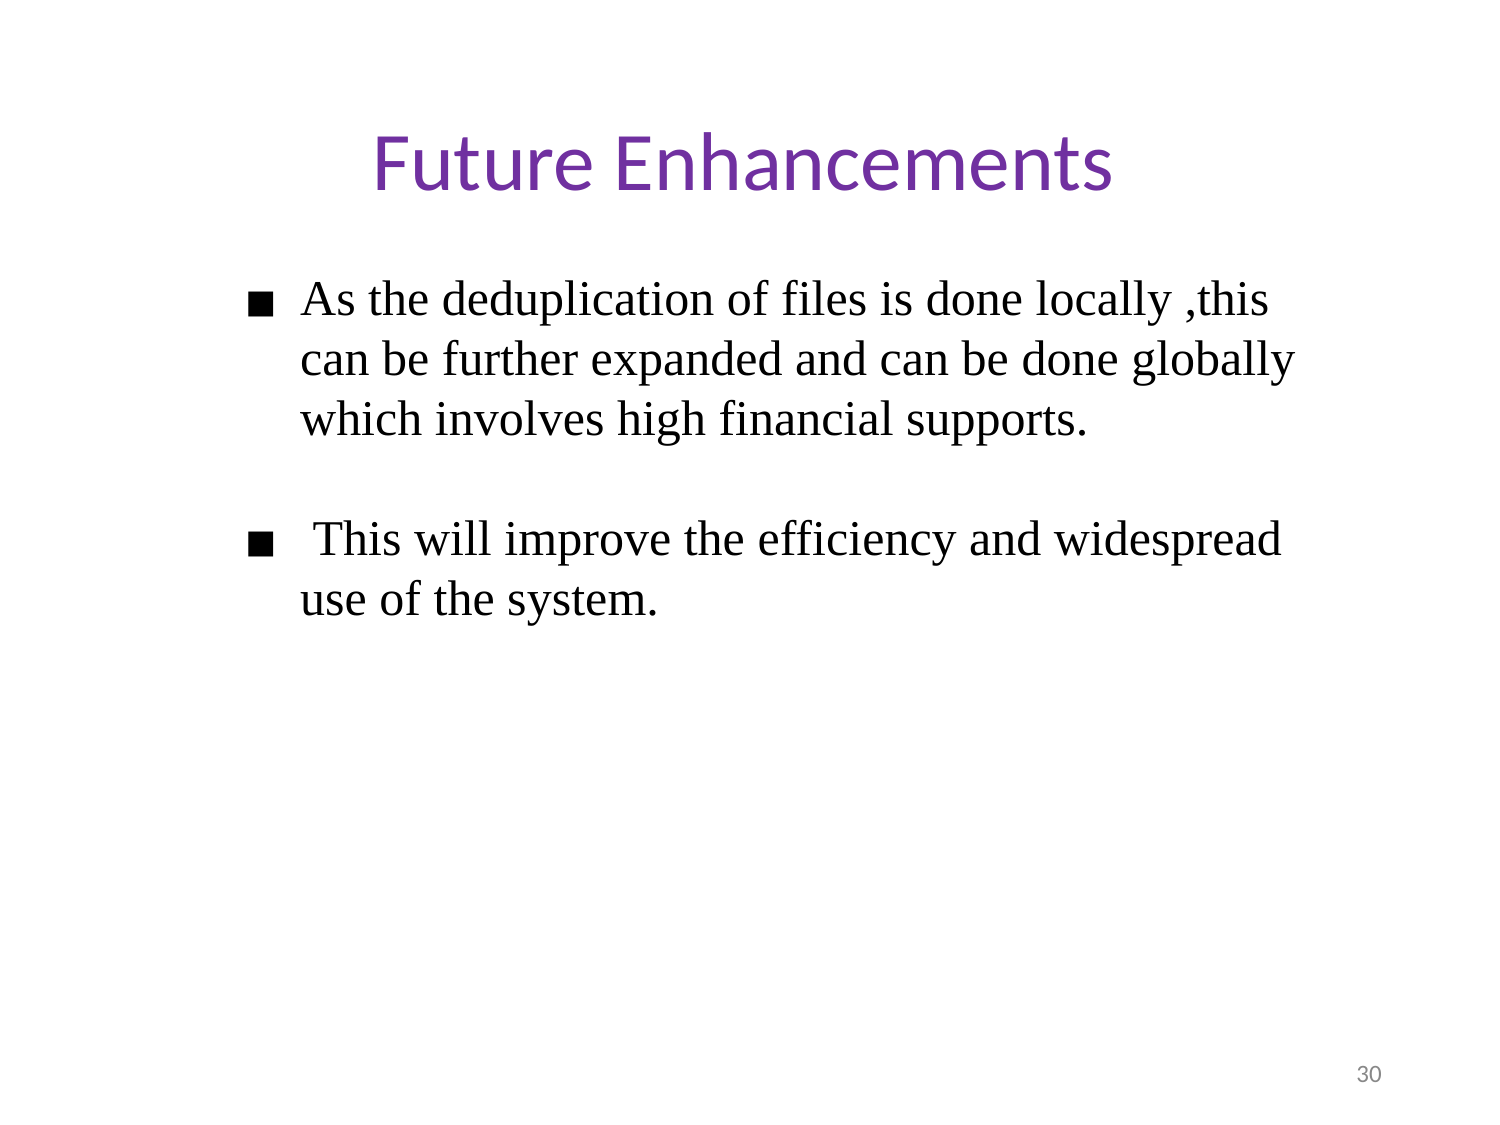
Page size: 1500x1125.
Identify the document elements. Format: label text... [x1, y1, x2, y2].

slide_number ‹#› [1059, 1042, 1397, 1103]
text_box Future Enhancements [357, 0, 1173, 215]
text_box As the deduplication of files is done locally ,this can be further expanded and can be done globally which involves high financial supports. This will improve the efficiency and widespread use of the system. [215, 257, 1323, 633]
